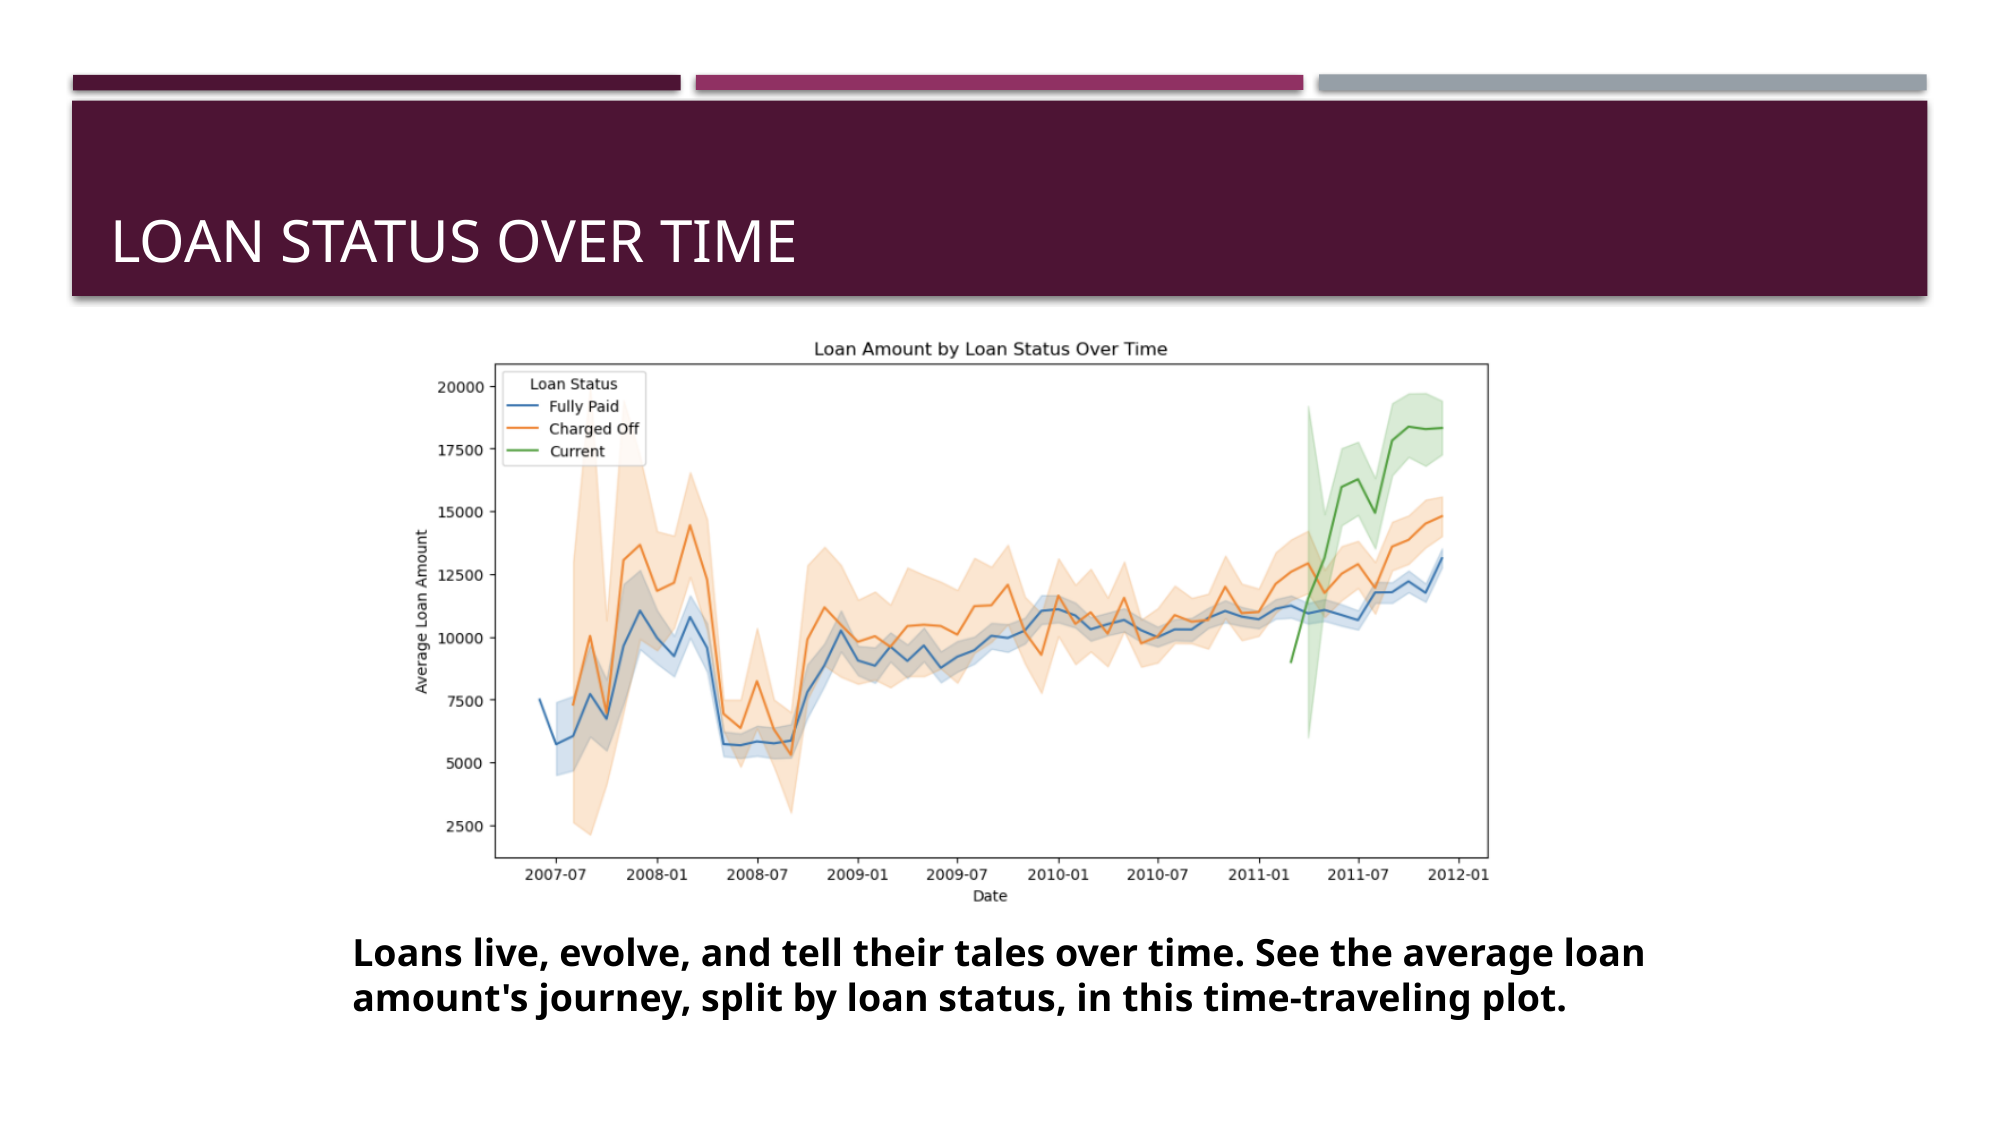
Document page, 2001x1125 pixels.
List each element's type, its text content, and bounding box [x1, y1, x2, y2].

text_box Loans live, evolve, and tell their tales over time. See the average loan amount's journey, split by loan status, in this time-traveling plot. [337, 921, 1715, 1027]
title Loan Status Over Time [95, 115, 1905, 282]
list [386, 326, 1524, 923]
